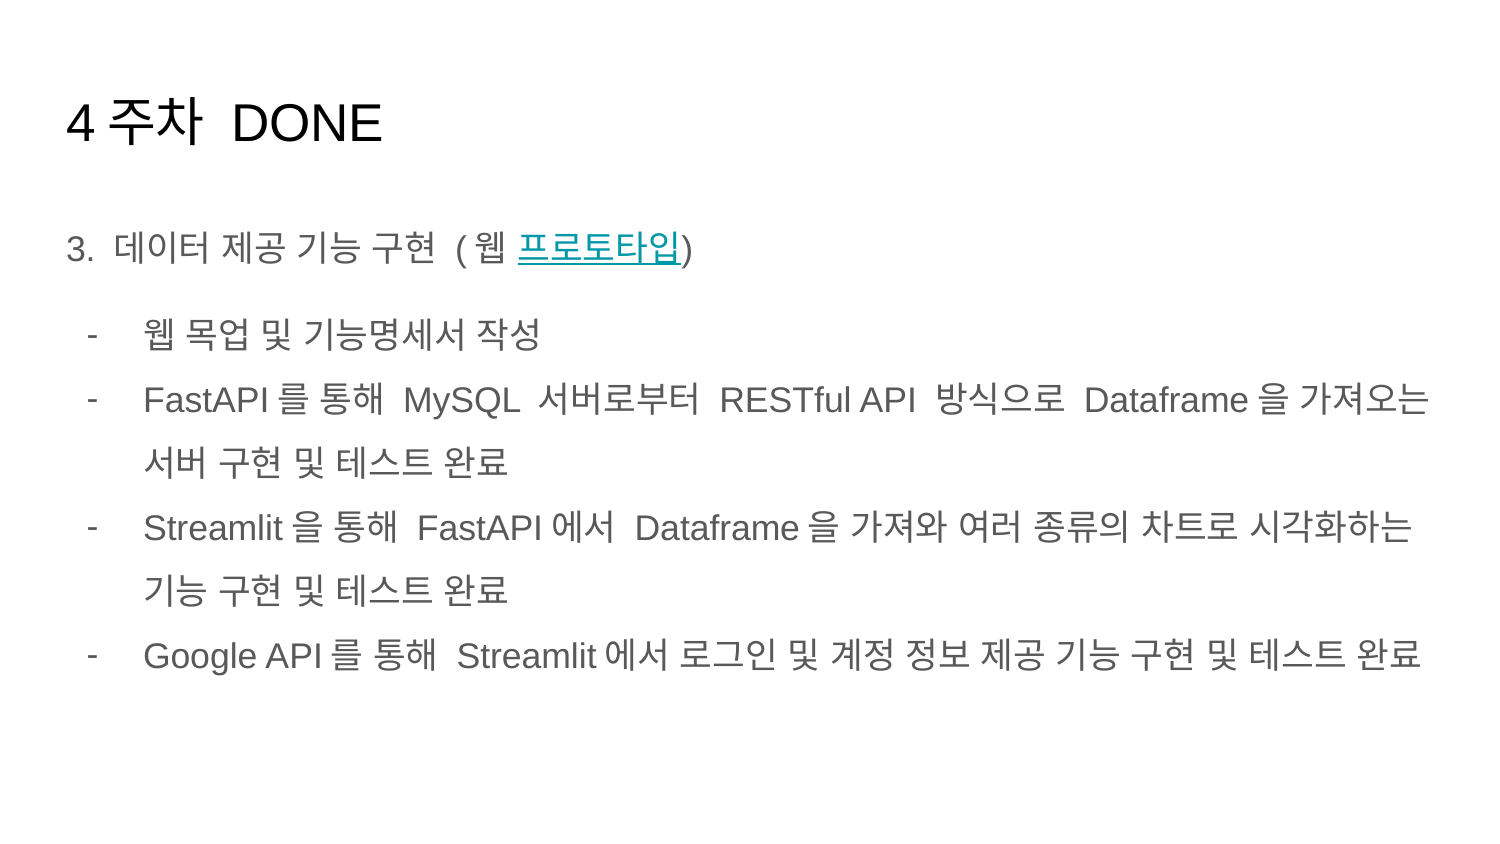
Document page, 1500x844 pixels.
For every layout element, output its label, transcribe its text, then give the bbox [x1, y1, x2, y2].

list 3. 데이터 제공 기능 구현 (웹 프로토타입) 웹 목업 및 기능명세서 작성 FastAPI를 통해 MySQL 서버로부터 RESTful API 방식으로 Dataframe을 가져오는 서버 구현 및 테스트 완료 Streamlit을 통해 FastAPI에서 Dataframe을 가져와 여러 종류의 차트로 시각화하는 기능 구현 및 테스트 완료 Google API를 통해 Streamlit에서 로그인 및 계정 정보 제공 기능 구현 및 테스트 완료 [51, 189, 1449, 750]
title 4주차 DONE [51, 72, 1449, 167]
